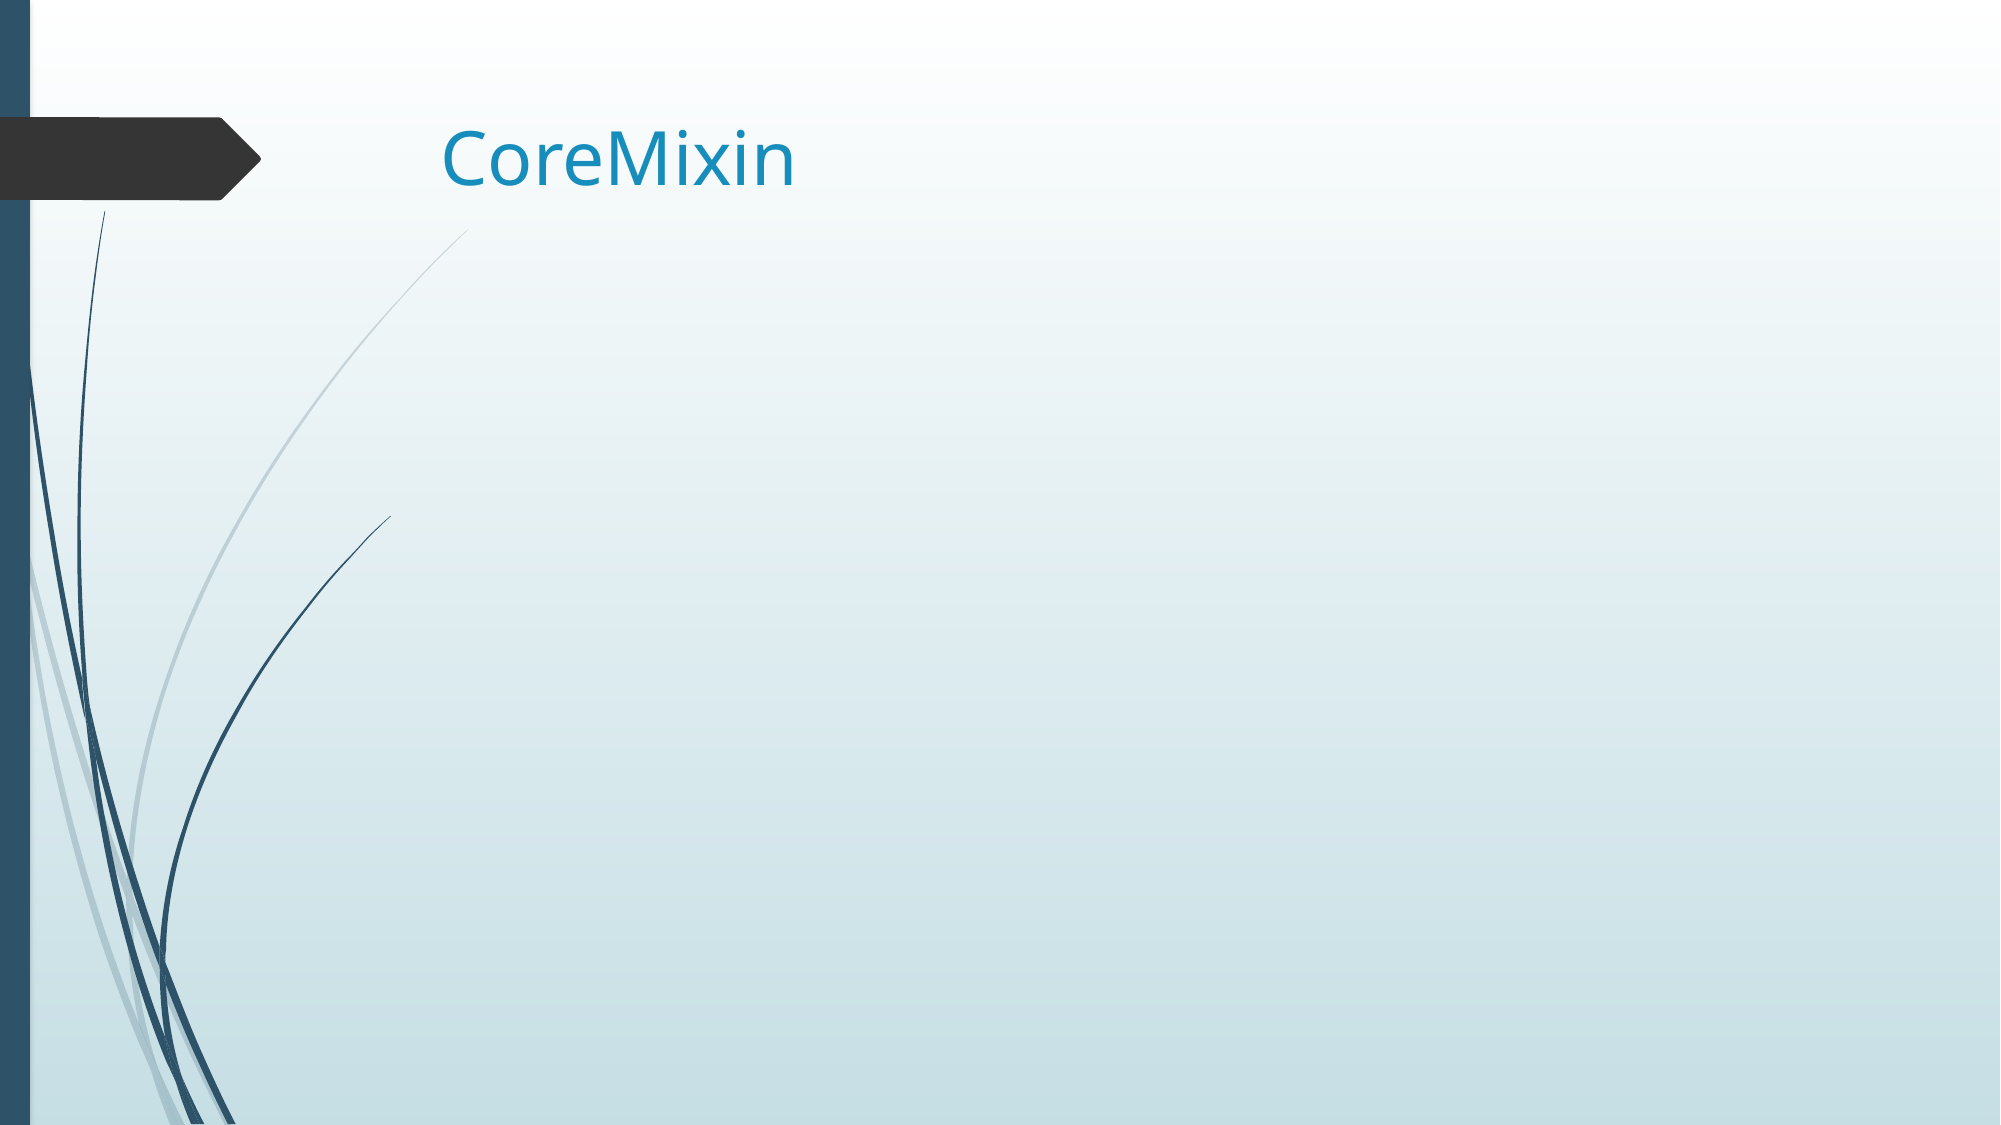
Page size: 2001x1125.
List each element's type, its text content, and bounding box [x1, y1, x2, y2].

title CoreMixin [425, 102, 1888, 313]
